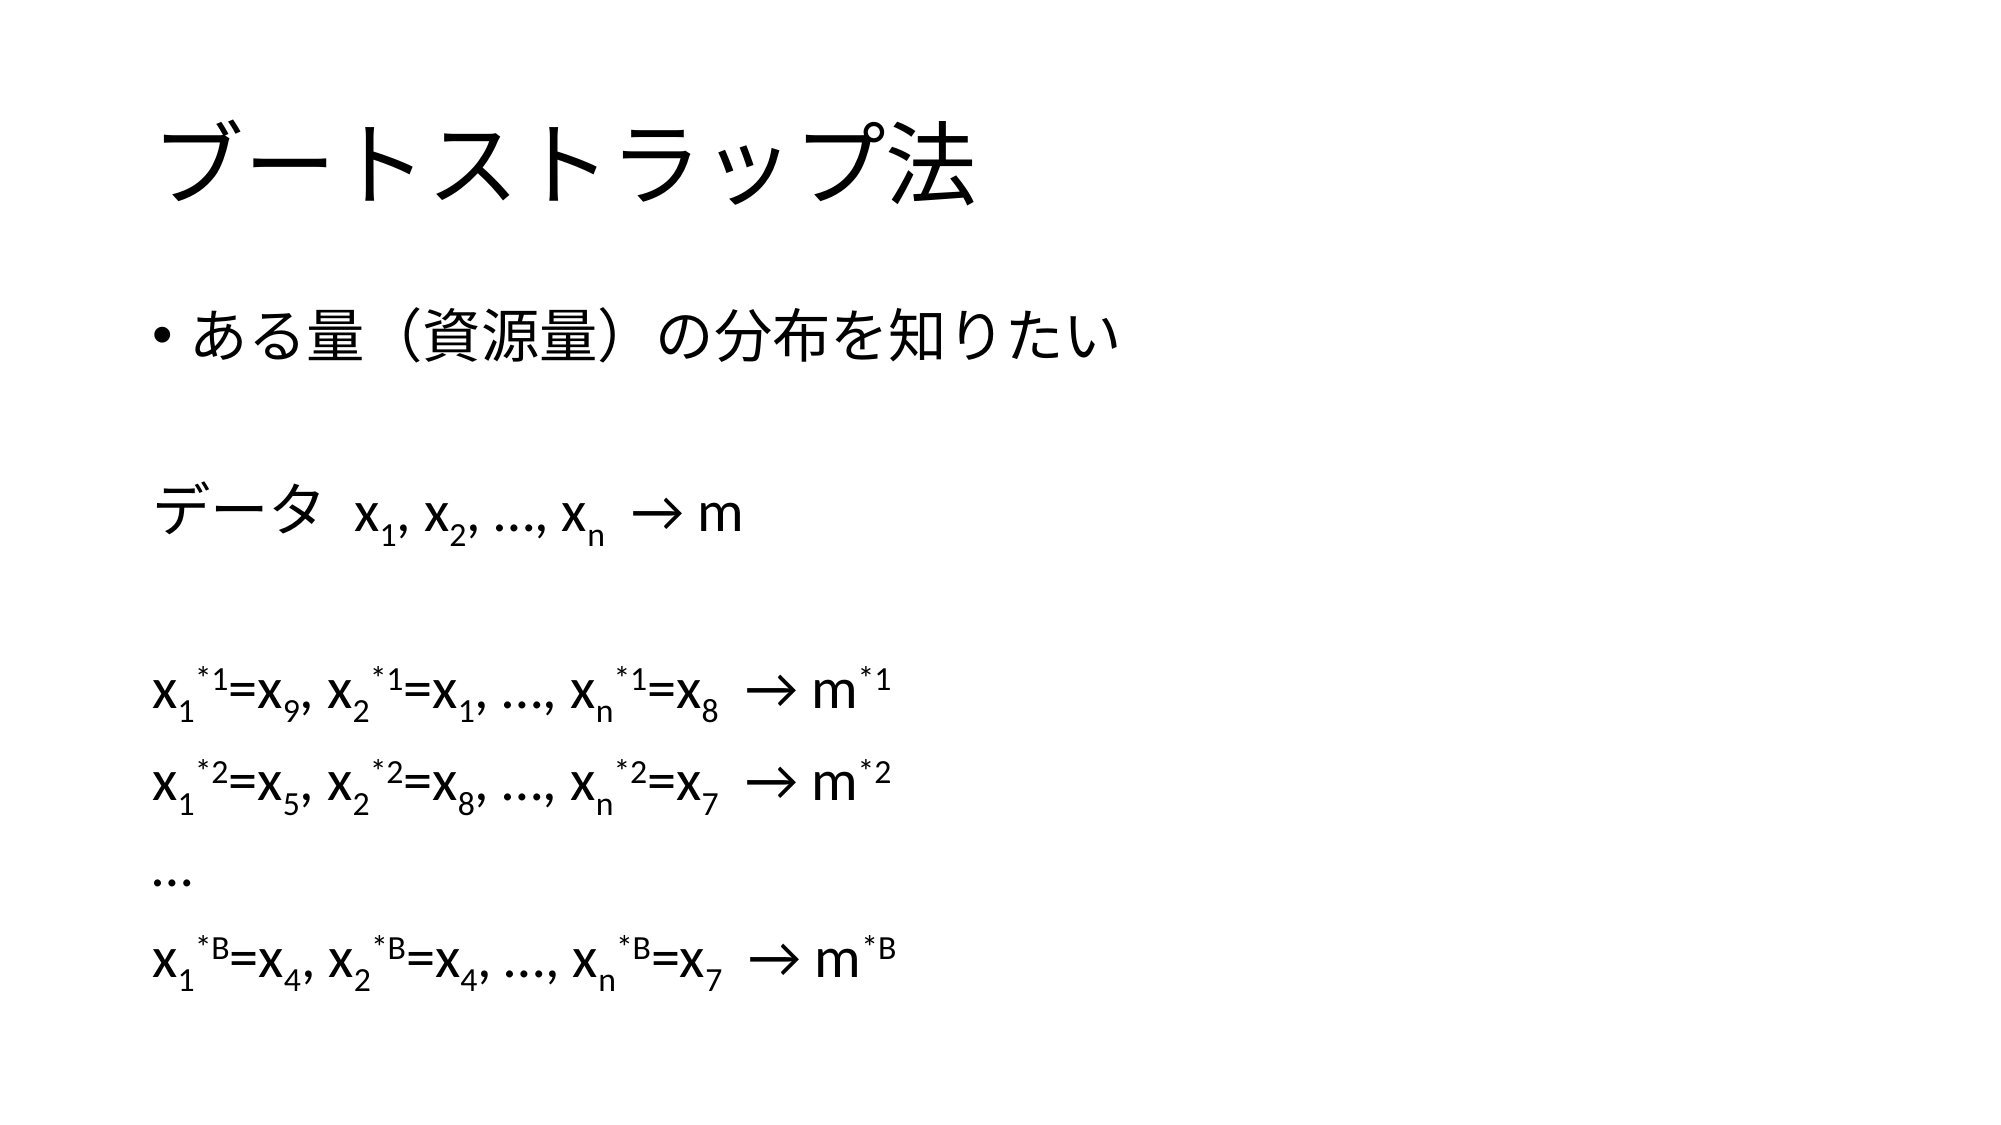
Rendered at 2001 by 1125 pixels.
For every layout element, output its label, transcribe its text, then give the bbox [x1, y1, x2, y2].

title ブートストラップ法 [137, 59, 1863, 278]
list ある量（資源量）の分布を知りたい データ x1, x2, …, xn → m x1*1=x9, x2*1=x1, …, xn*1=x8 → m*1 x1*2=x5, x2*2=x8, …, xn*2=x7 → m*2 … x1*B=x4, x2*B=x4, …, xn*B=x7 → m*B [137, 299, 1863, 1014]
